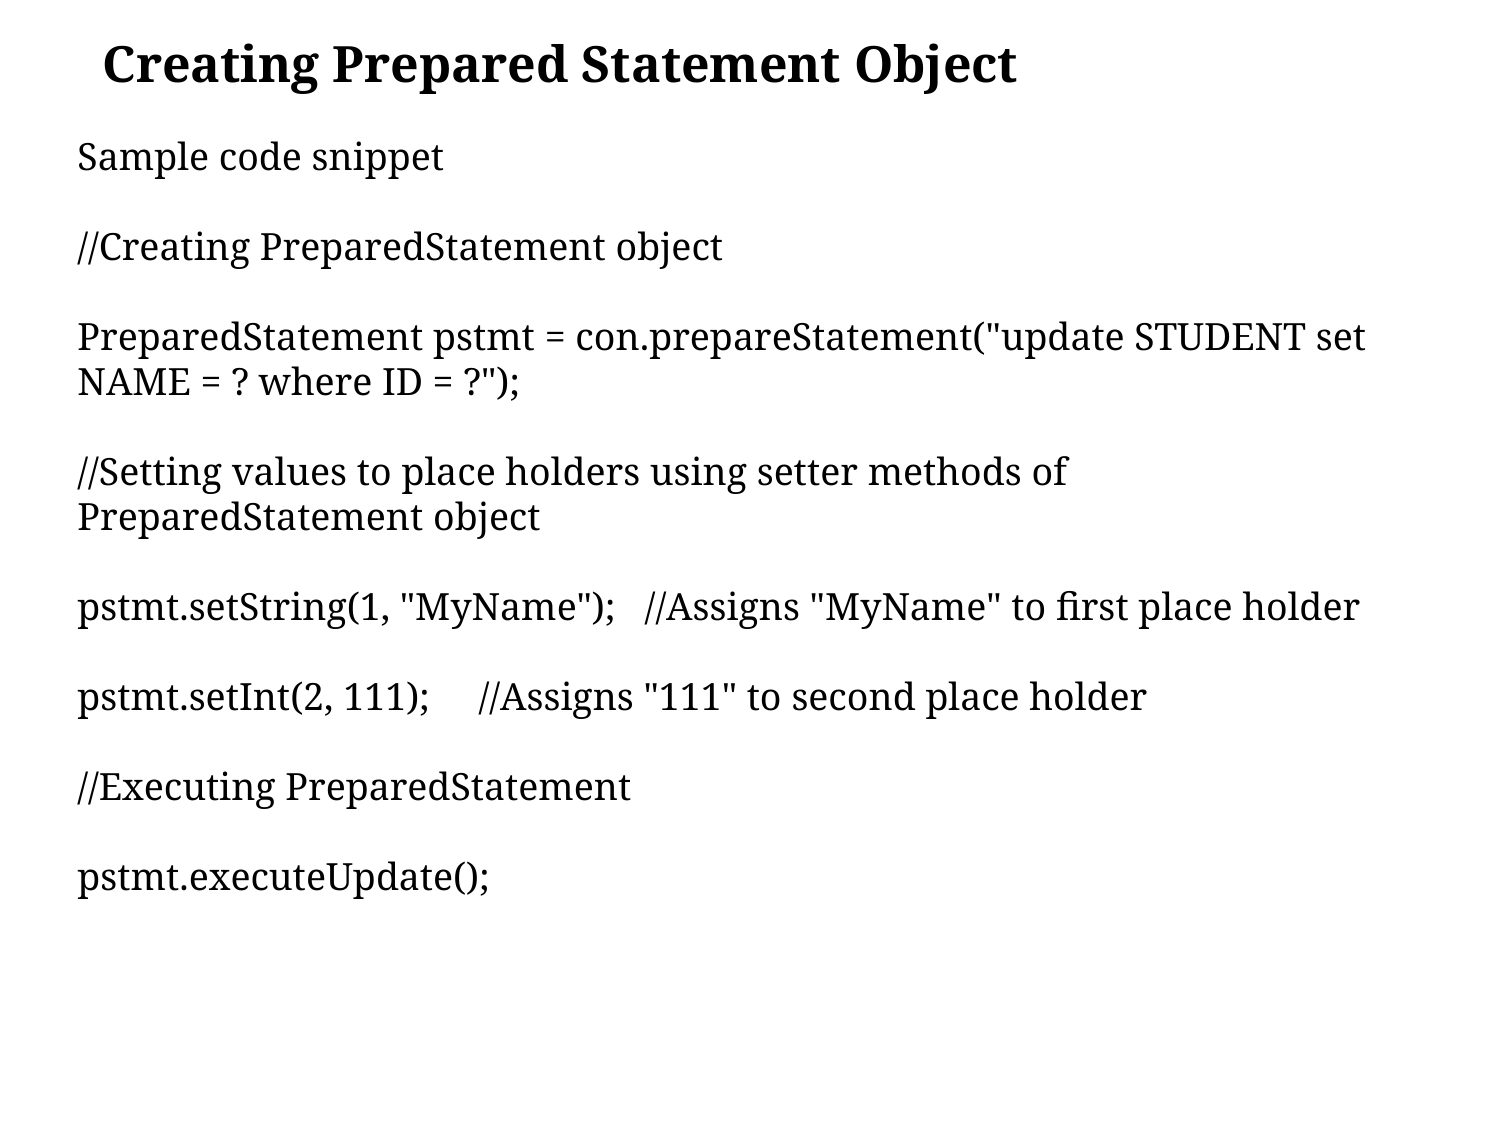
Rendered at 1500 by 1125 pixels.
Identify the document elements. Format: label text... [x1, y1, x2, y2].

text_box Sample code snippet //Creating PreparedStatement object PreparedStatement pstmt = con.prepareStatement("update STUDENT set NAME = ? where ID = ?"); //Setting values to place holders using setter methods of PreparedStatement object pstmt.setString(1, "MyName"); //Assigns "MyName" to first place holder pstmt.setInt(2, 111); //Assigns "111" to second place holder //Executing PreparedStatement pstmt.executeUpdate(); [62, 124, 1438, 950]
text_box Creating Prepared Statement Object [87, 24, 1463, 96]
